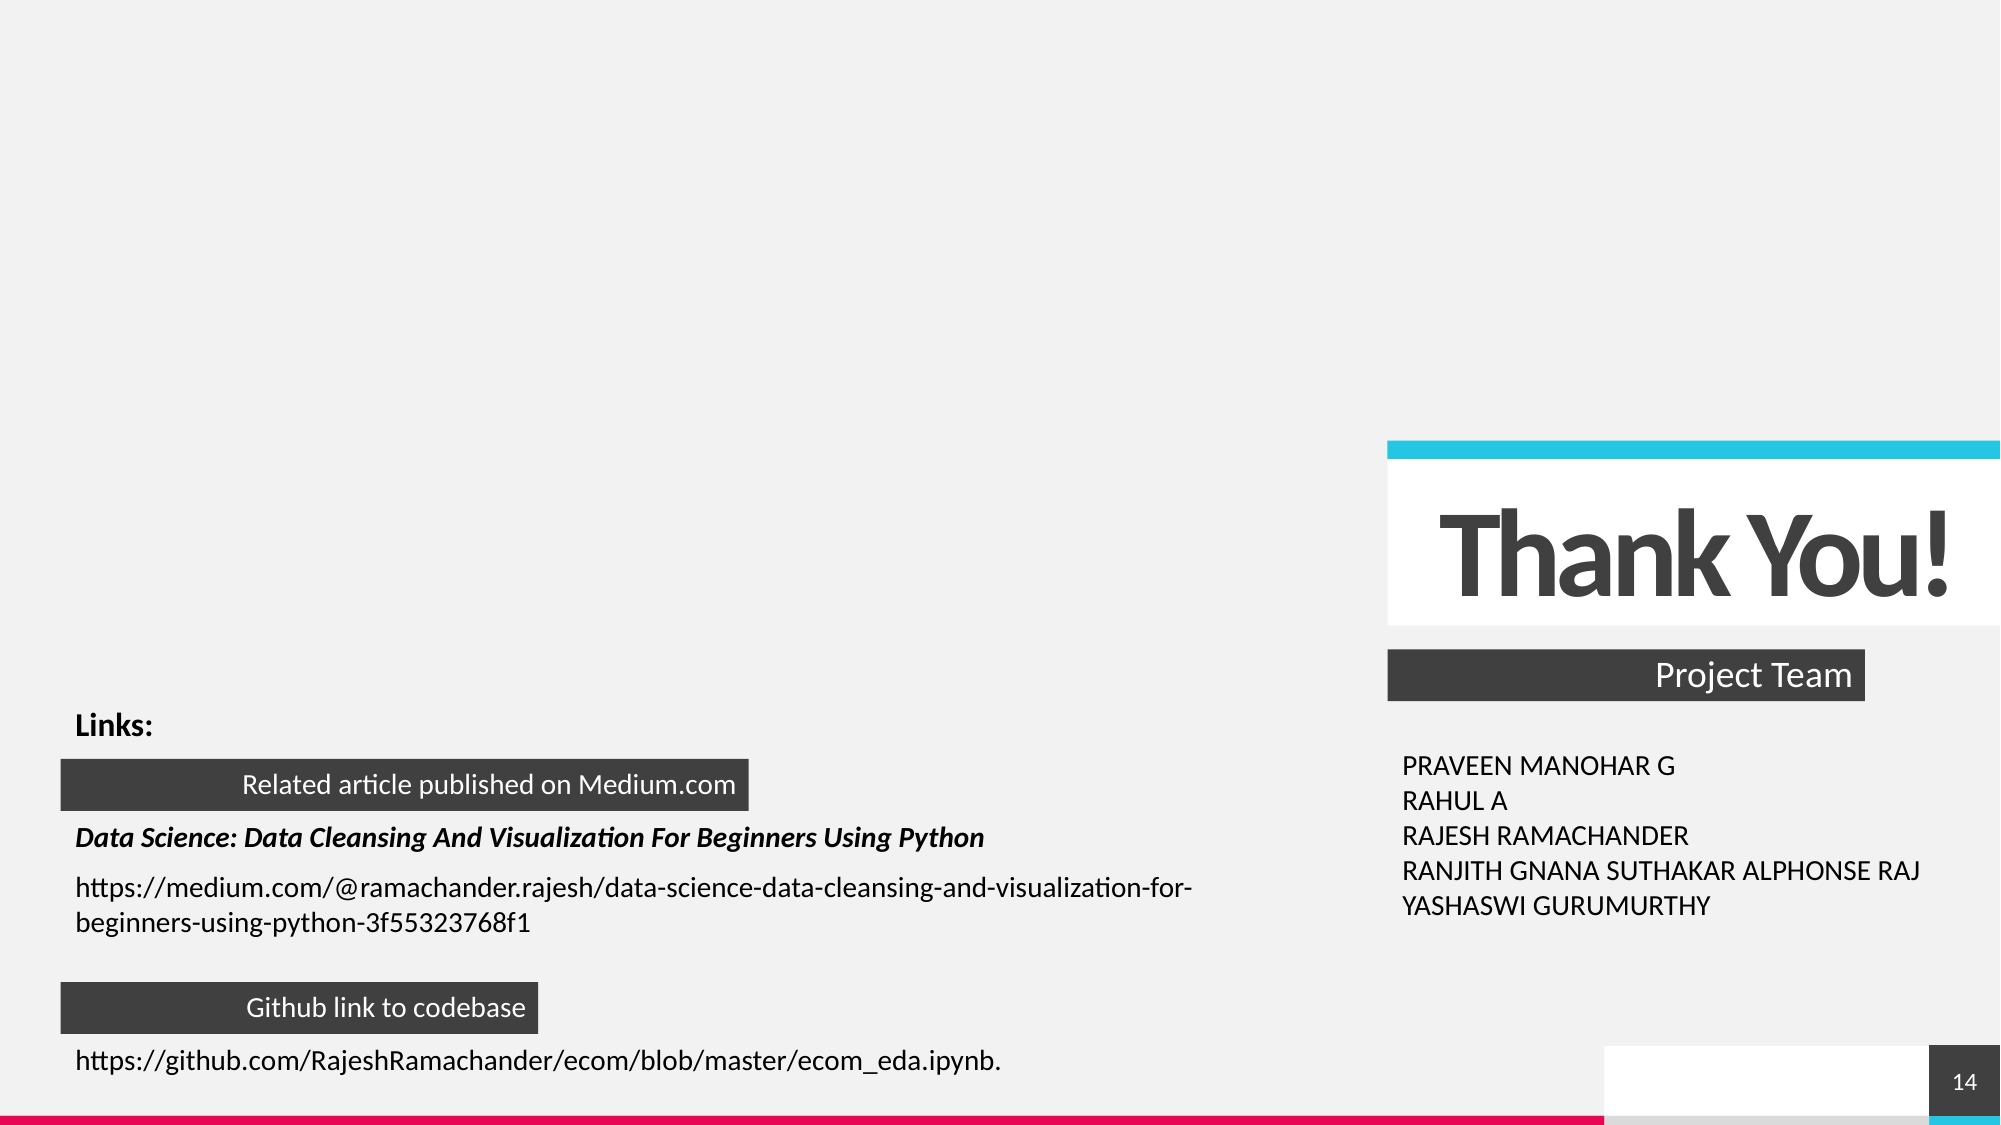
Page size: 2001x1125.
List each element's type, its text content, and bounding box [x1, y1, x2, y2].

text_box PRAVEEN MANOHAR G RAHUL A RAJESH RAMACHANDER RANJITH GNANA SUTHAKAR ALPHONSE RAJ YASHASWI GURUMURTHY [1387, 739, 1959, 929]
slide_number 14 [1929, 1045, 2000, 1116]
list Related article published on Medium.com [60, 758, 749, 810]
text_box https://github.com/RajeshRamachander/ecom/blob/master/ecom_eda.ipynb. [60, 1033, 1061, 1084]
list Github link to codebase [60, 982, 539, 1033]
list Project Team [1387, 649, 1865, 702]
text_box Links: [60, 695, 1320, 751]
title Thank You! [1387, 459, 2000, 626]
text_box Data Science: Data Cleansing And Visualization For Beginners Using Python [60, 810, 1061, 861]
text_box https://medium.com/@ramachander.rajesh/data-science-data-cleansing-and-visualization-for-beginners-using-python-3f55323768f1 [60, 861, 1320, 946]
